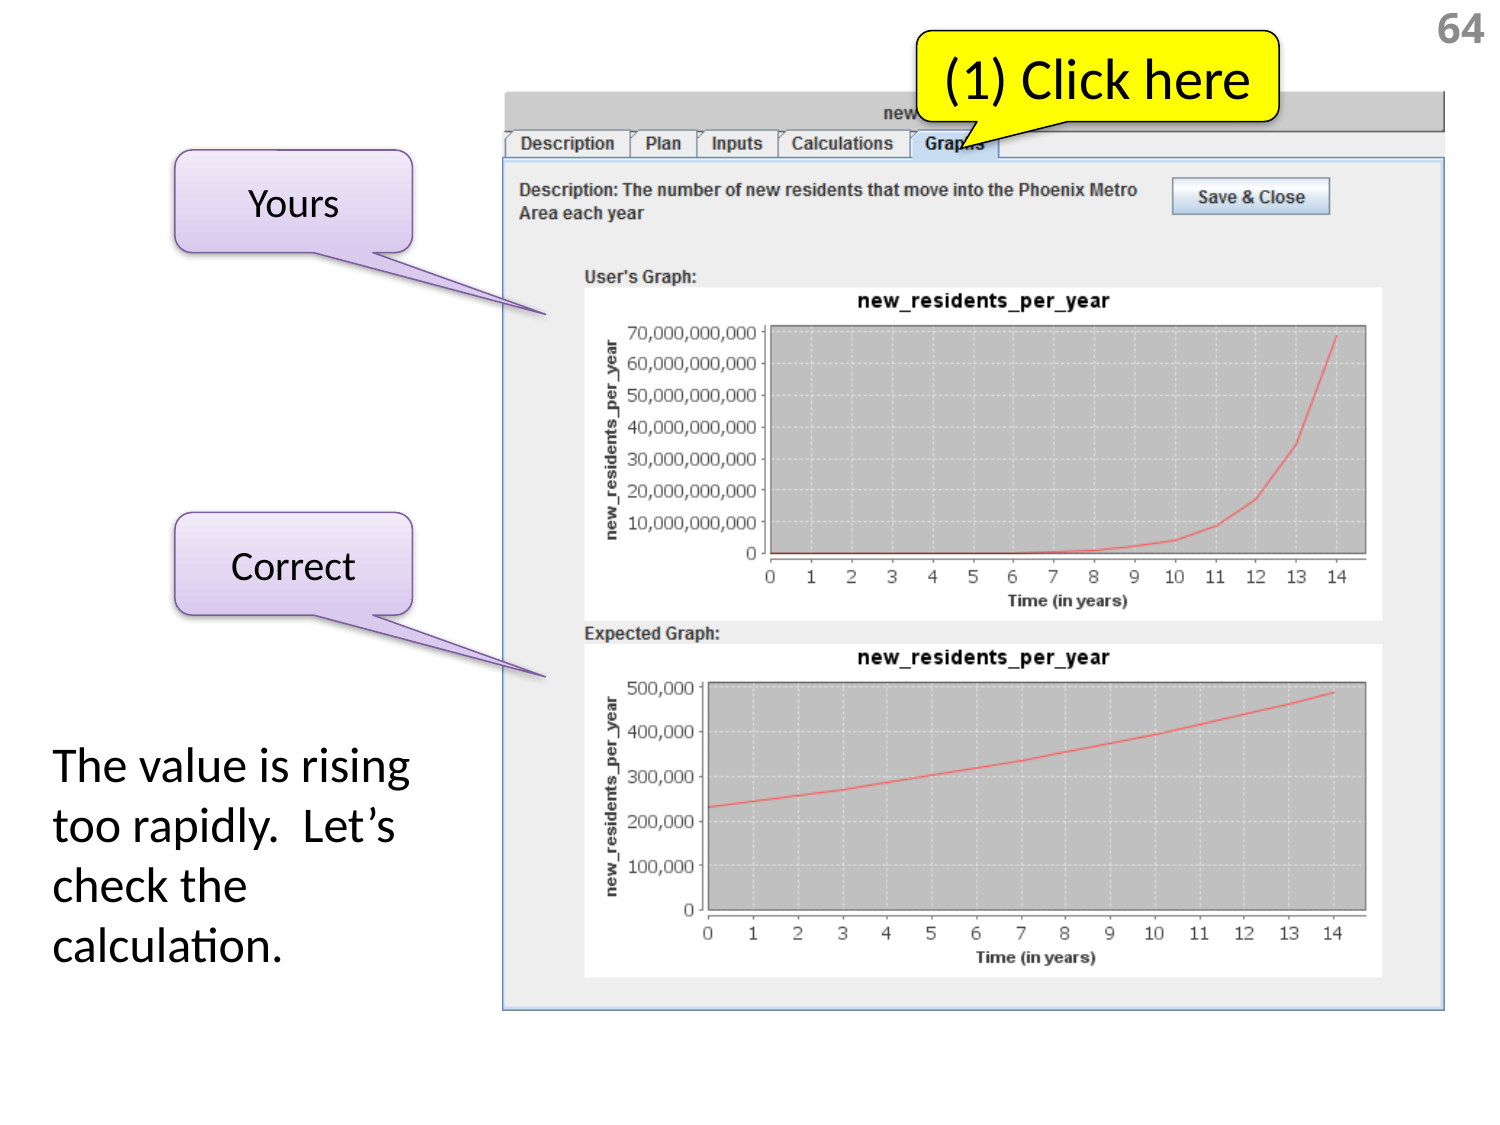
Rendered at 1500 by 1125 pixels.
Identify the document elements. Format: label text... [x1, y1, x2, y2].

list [502, 89, 1445, 1012]
text_box Yours [174, 149, 497, 303]
text_box The value is rising too rapidly. Let’s check the calculation. [37, 724, 463, 980]
slide_number 64 [1149, 0, 1500, 60]
text_box (1) Click here [915, 29, 1280, 88]
text_box Correct [174, 511, 497, 665]
